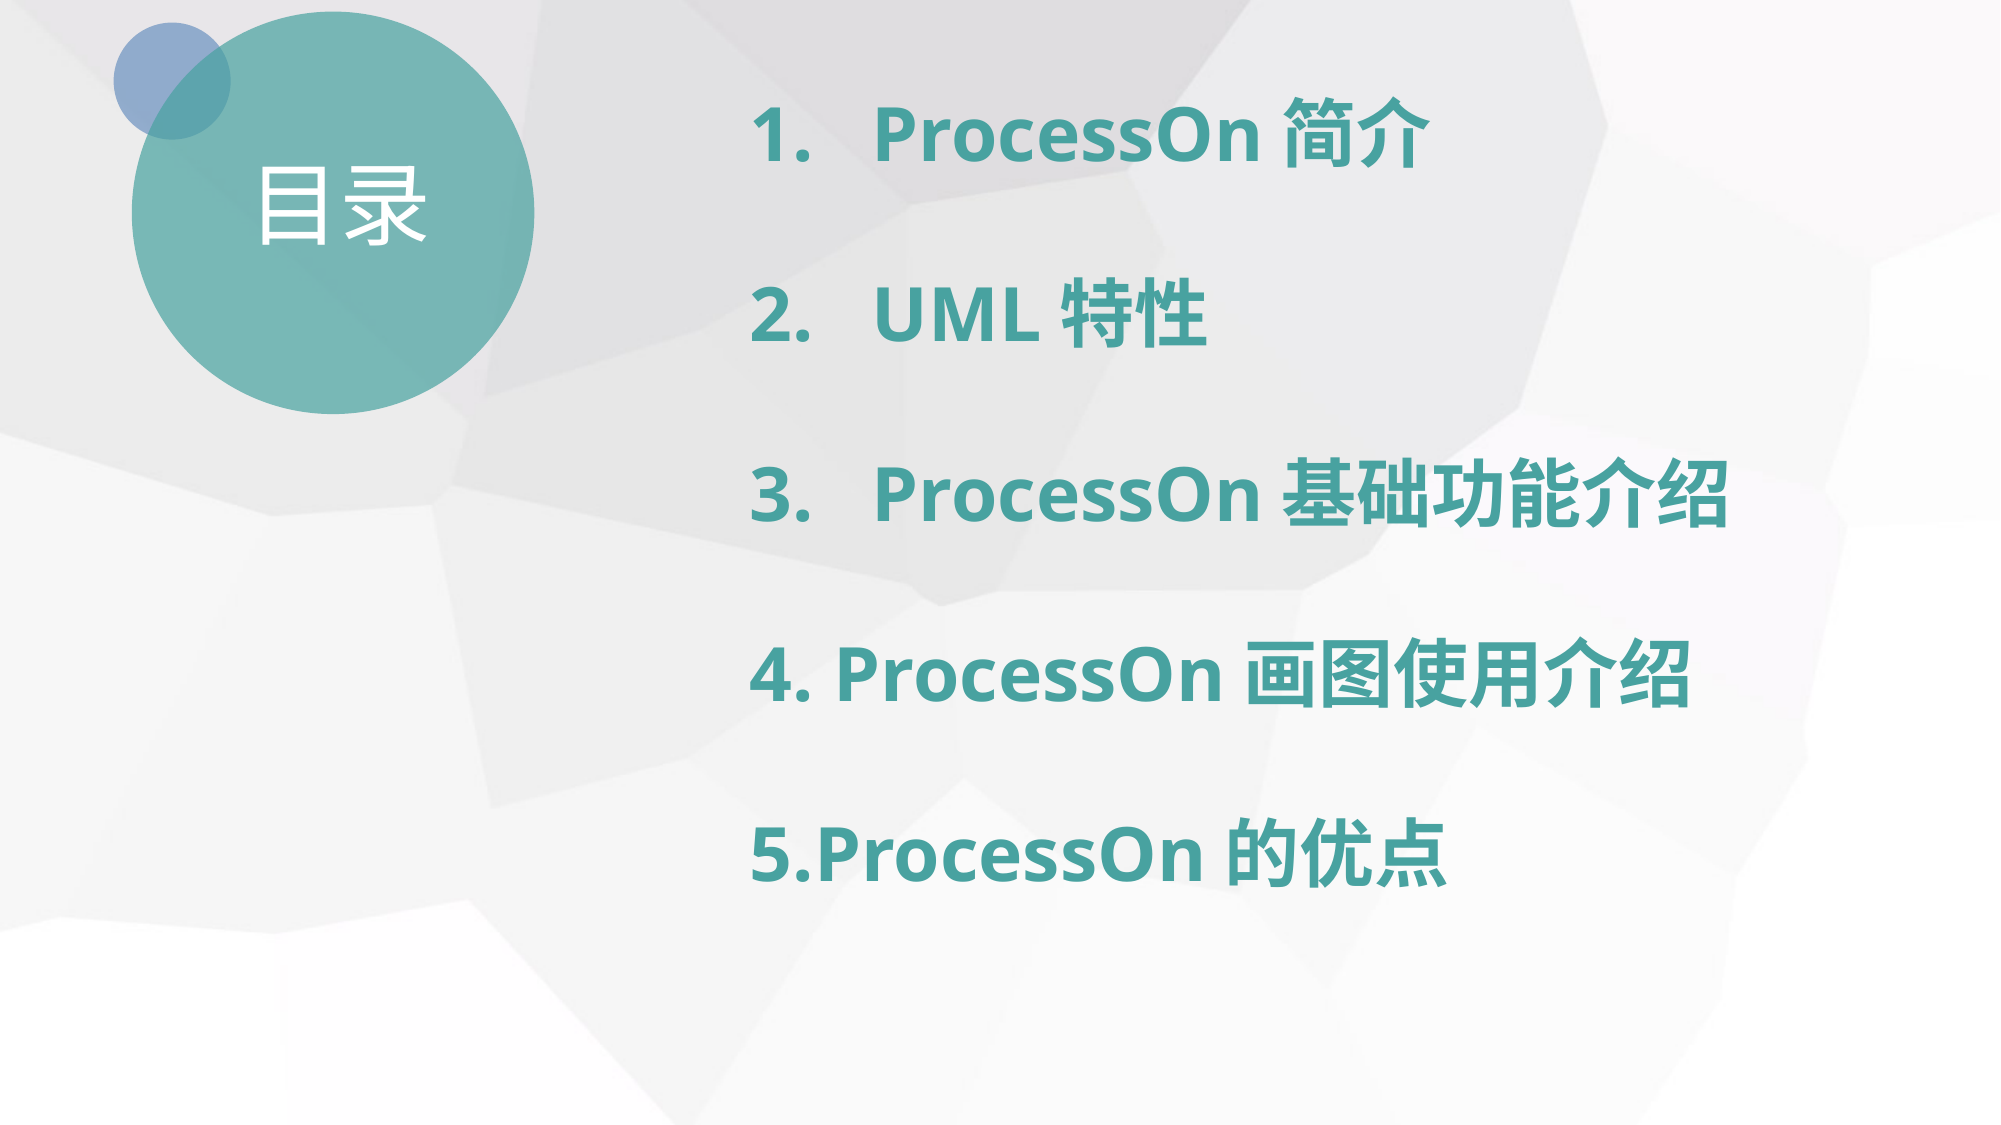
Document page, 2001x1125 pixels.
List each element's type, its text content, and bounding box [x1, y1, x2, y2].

text_box 目录 [15, 139, 665, 279]
text_box [144, 10, 522, 139]
text_box ProcessOn简介 UML特性 ProcessOn基础功能介绍 4. ProcessOn画图使用介绍 5.ProcessOn的优点 [735, 78, 1835, 1125]
text_box [141, 279, 525, 416]
picture [0, 0, 2001, 1125]
text_box [112, 21, 220, 135]
